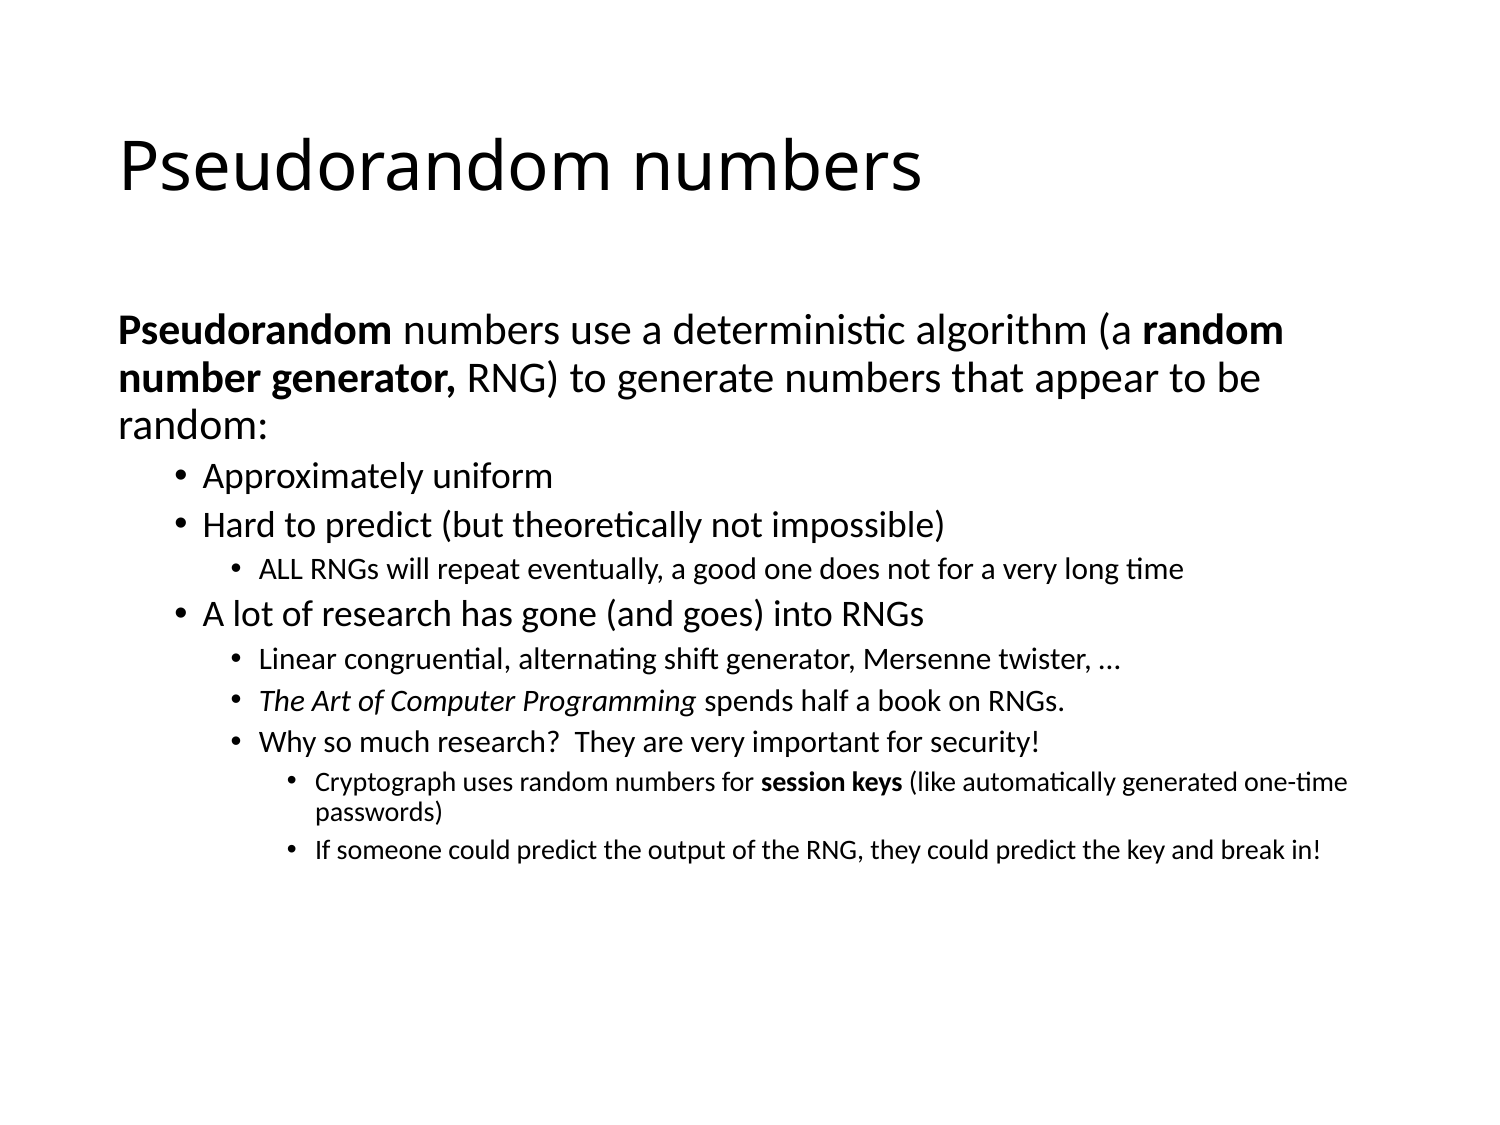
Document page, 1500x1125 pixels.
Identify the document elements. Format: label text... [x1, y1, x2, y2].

list Pseudorandom numbers use a deterministic algorithm (a random number generator, RNG) to generate numbers that appear to be random: Approximately uniform Hard to predict (but theoretically not impossible) ALL RNGs will repeat eventually, a good one does not for a very long time A lot of research has gone (and goes) into RNGs Linear congruential, alternating shift generator, Mersenne twister, … The Art of Computer Programming spends half a book on RNGs. Why so much research? They are very important for security! Cryptograph uses random numbers for session keys (like automatically generated one-time passwords) If someone could predict the output of the RNG, they could predict the key and break in! [103, 299, 1397, 1014]
title Pseudorandom numbers [103, 59, 1397, 278]
